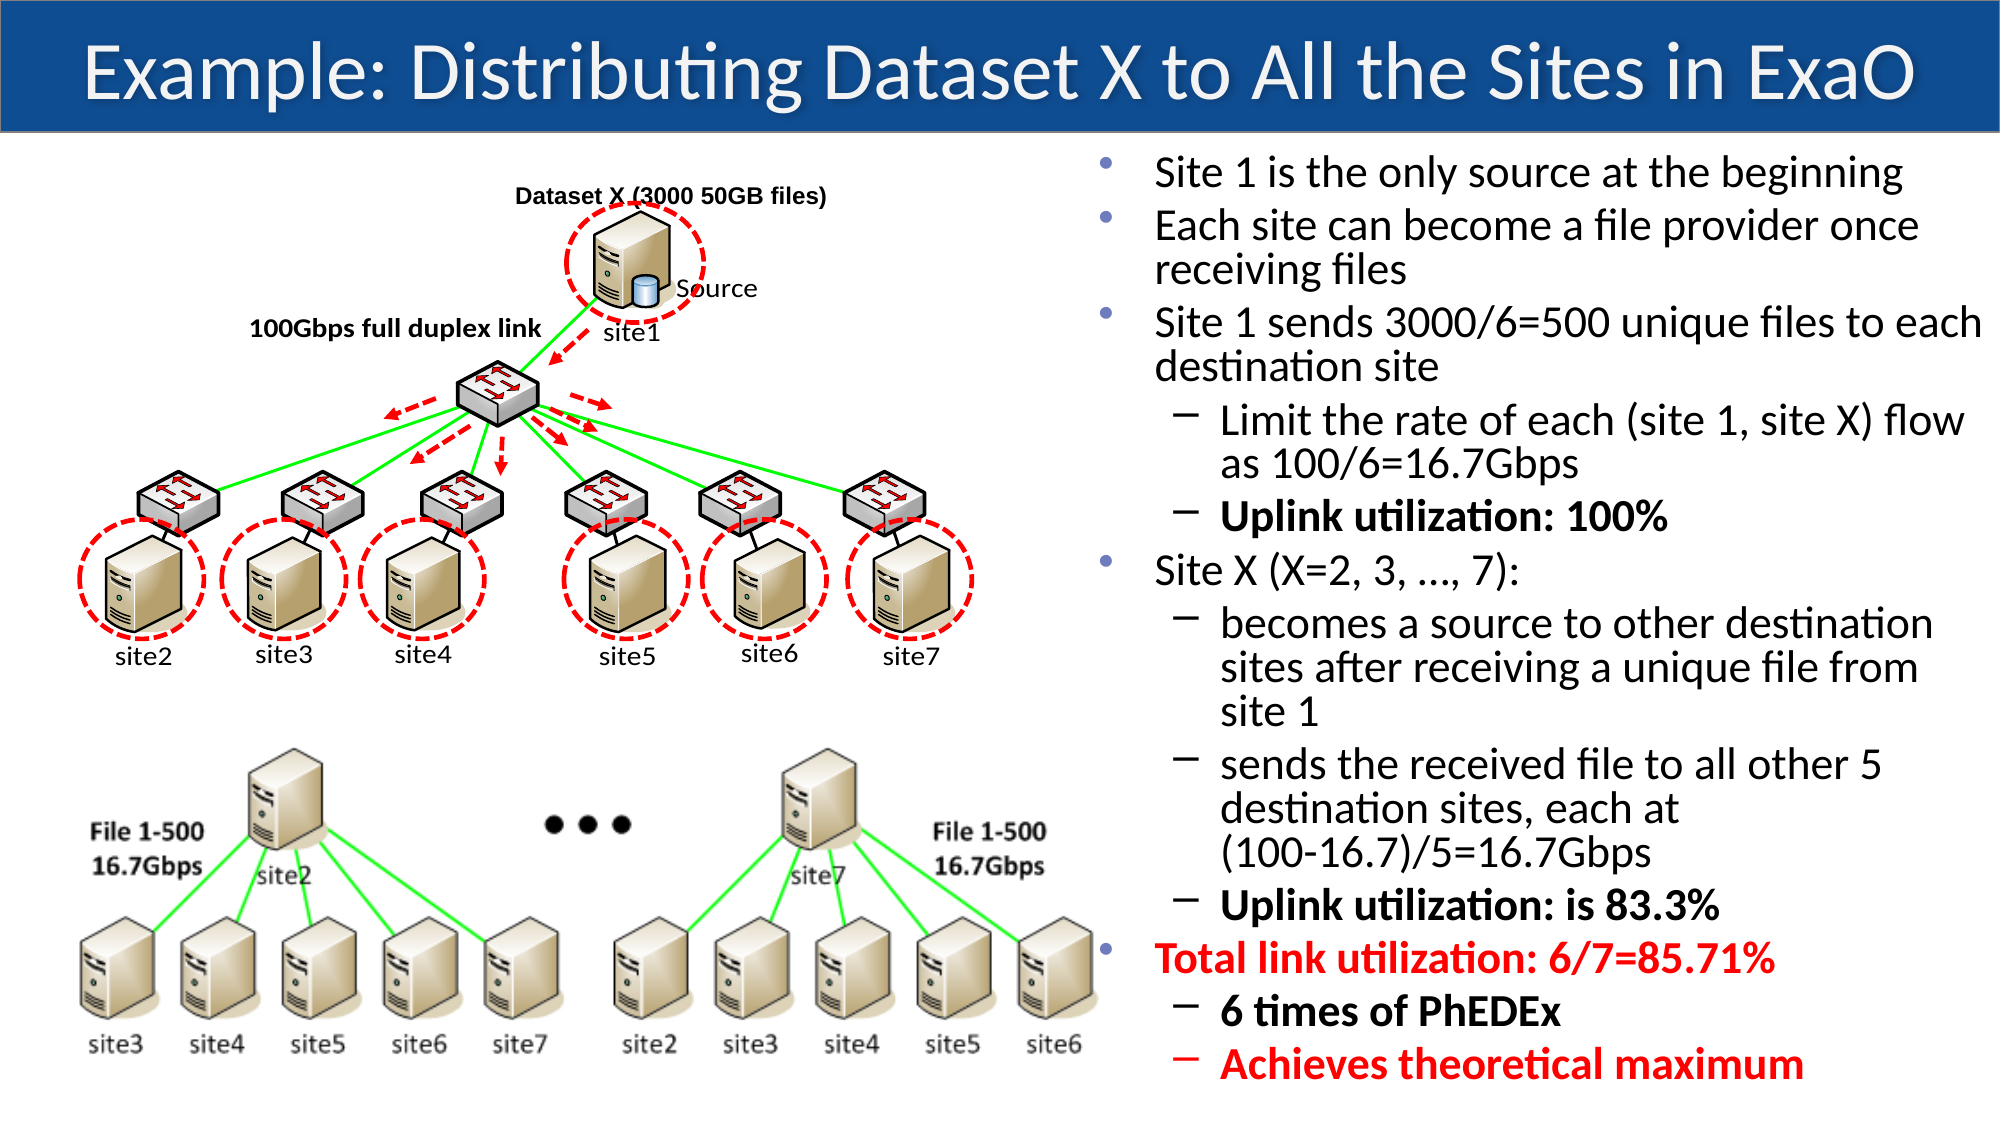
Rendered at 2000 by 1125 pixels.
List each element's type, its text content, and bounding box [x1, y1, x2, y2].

text_box [966, 553, 972, 605]
picture [79, 747, 1100, 1064]
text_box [72, 206, 961, 686]
text_box Dataset X (3000 50GB files) [500, 145, 892, 205]
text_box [383, 398, 437, 419]
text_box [409, 425, 471, 465]
list Site 1 is the only source at the beginning Each site can become a file provider once receiving files Site 1 sends 3000/6=500 unique files to each destination site Limit the rate of each (site 1, site X) flow as 100/6=16.7Gbps Uplink utilization: 100% Site X (X=2, 3, …, 7): becomes a source to other destination sites after receiving a unique file from site 1 sends the received file to all other 5 destination sites, each at (100-16.7)/5=16.7Gbps Uplink utilization: is 83.3% Total link utilization: 6/7=85.71% 6 times of PhEDEx Achieves theoretical maximum [1083, 145, 2000, 1125]
title Example: Distributing Dataset X to All the Sites in ExaO [0, 0, 2000, 133]
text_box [549, 408, 599, 432]
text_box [548, 329, 589, 366]
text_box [569, 394, 613, 409]
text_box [531, 416, 569, 447]
